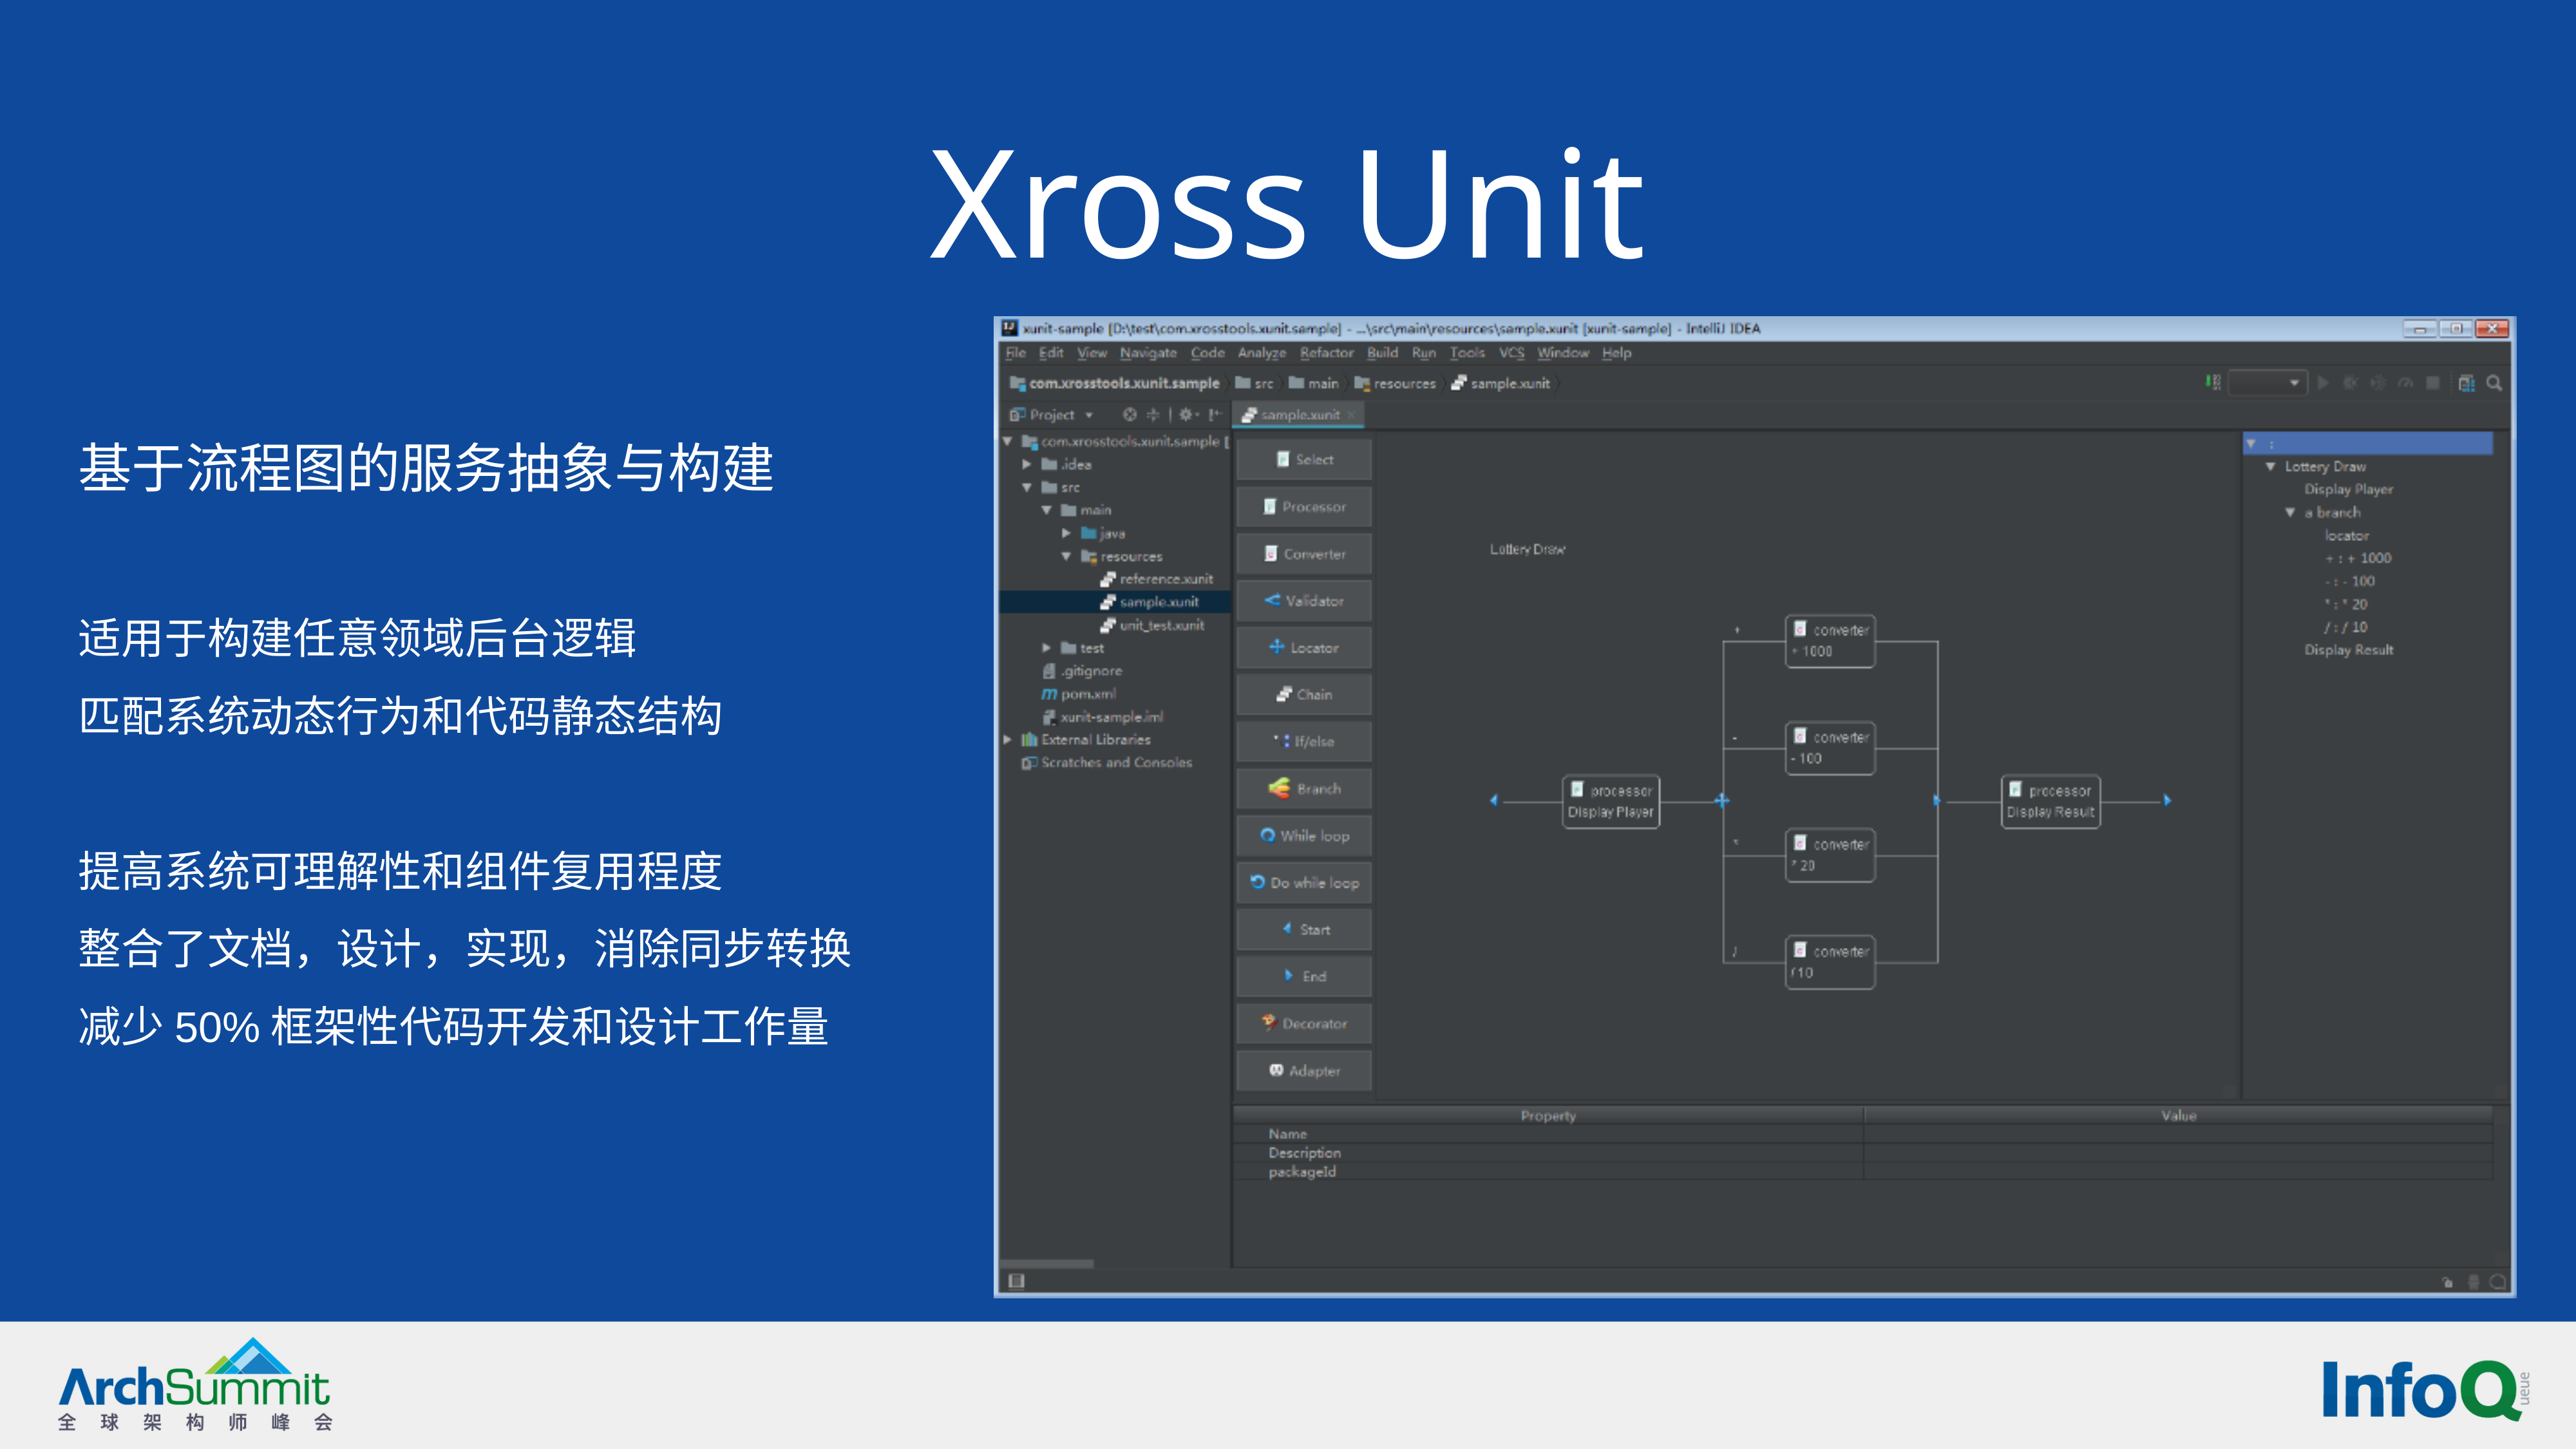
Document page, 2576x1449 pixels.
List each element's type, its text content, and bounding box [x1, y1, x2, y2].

picture [0, 0, 2576, 1449]
text_box 基于流程图的服务抽象与构建 适用于构建任意领域后台逻辑 匹配系统动态行为和代码静态结构 提高系统可理解性和组件复用程度 整合了文档，设计，实现，消除同步转换 减少50%框架性代码开发和设计工作量 [59, 410, 978, 1105]
title Xross Unit [112, 37, 2464, 359]
